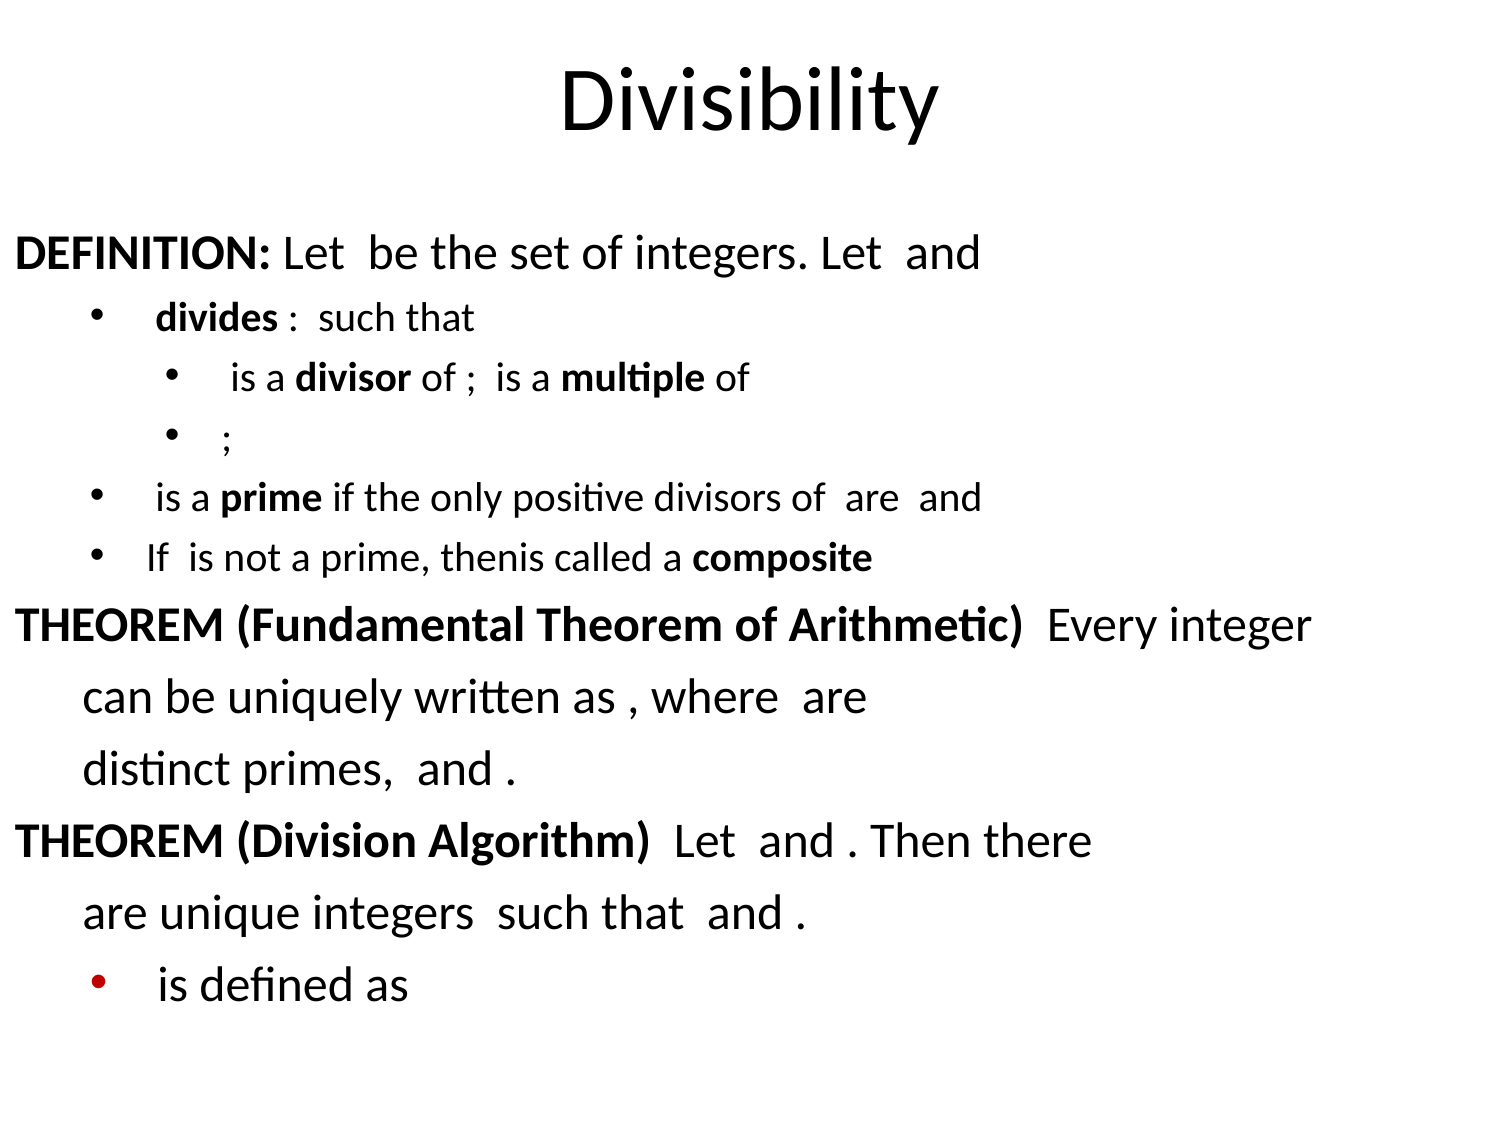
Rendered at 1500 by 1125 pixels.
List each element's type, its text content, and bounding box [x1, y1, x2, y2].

title Divisibility [0, 0, 1500, 188]
